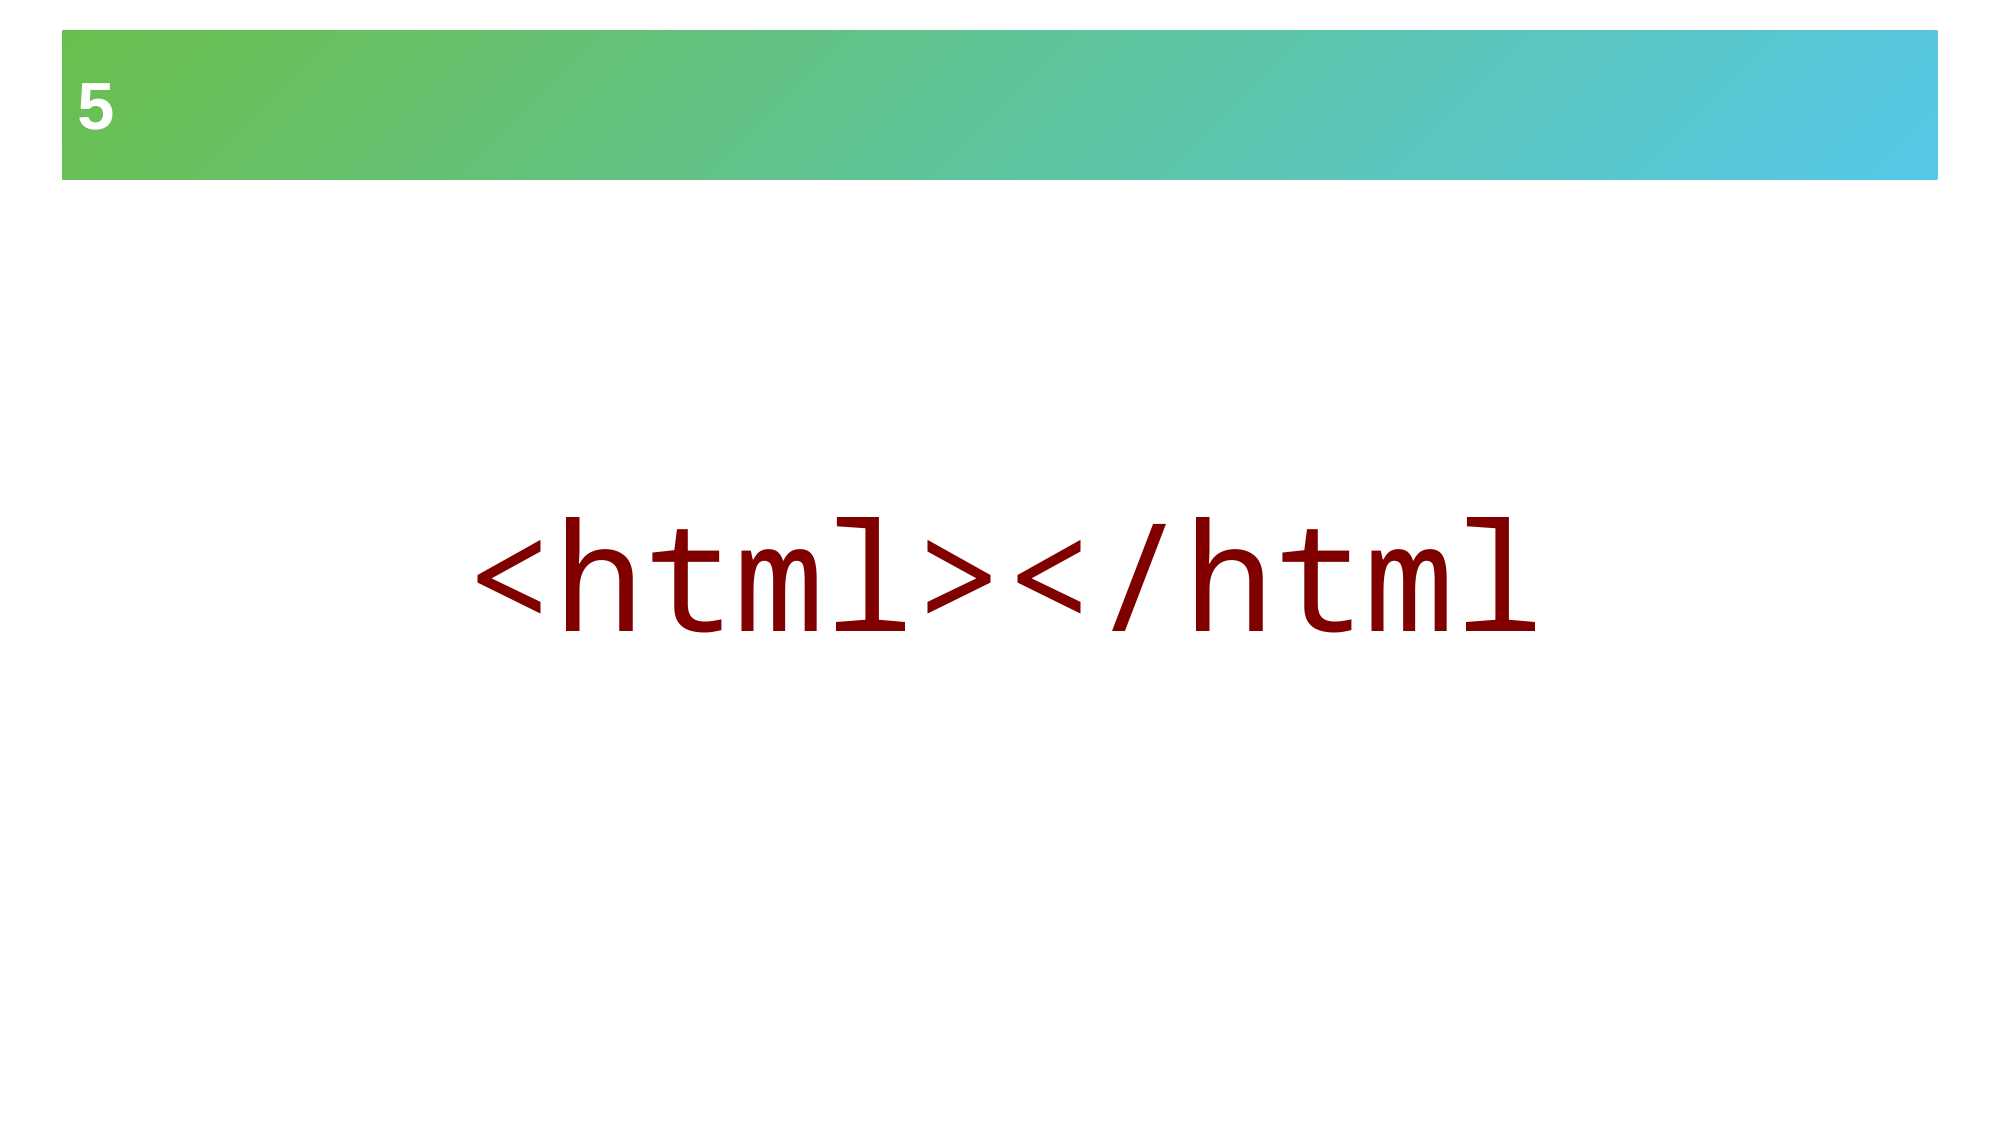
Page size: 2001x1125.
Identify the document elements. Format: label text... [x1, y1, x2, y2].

list <html></html [62, 187, 1938, 1050]
title 5 [62, 29, 1938, 180]
